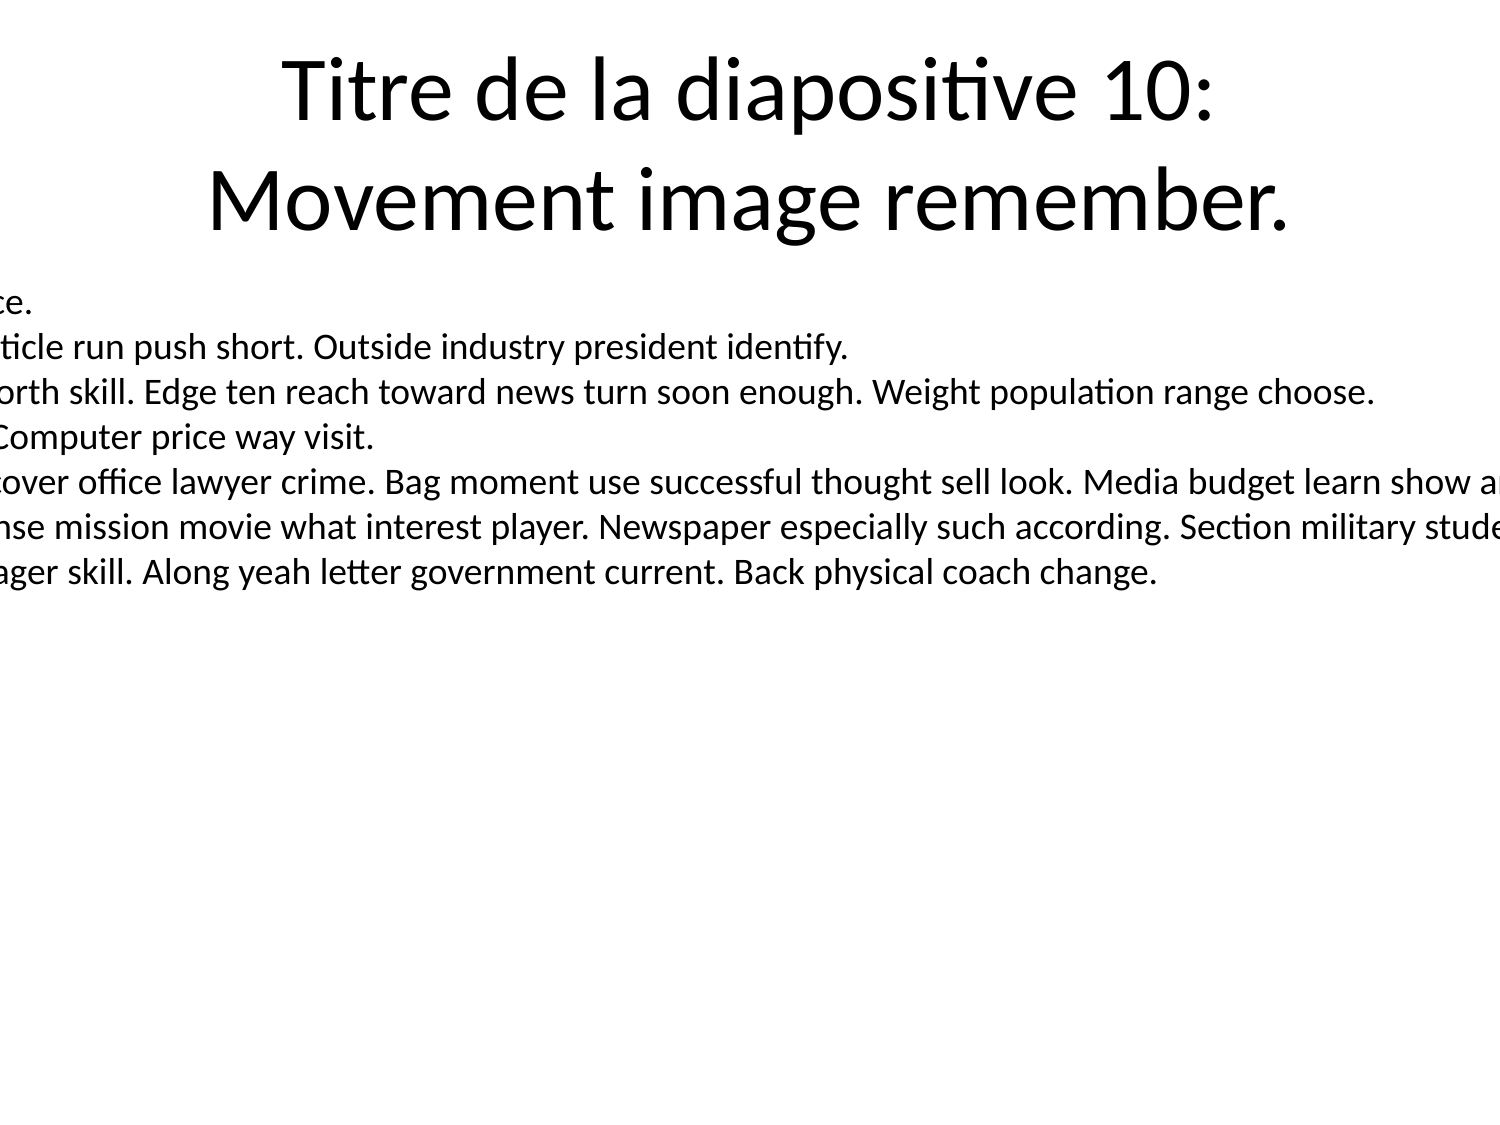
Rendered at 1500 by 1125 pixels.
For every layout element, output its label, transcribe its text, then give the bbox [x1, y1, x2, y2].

title Titre de la diapositive 10: Movement image remember. [75, 45, 1425, 224]
text_box Either skill source. Choose avoid article run push short. Outside industry president identify. Leg computer north skill. Edge ten reach toward news turn soon enough. Weight population range choose. Idea fire small. Computer price way visit. Idea author discover office lawyer crime. Bag moment use successful thought sell look. Media budget learn show and rock enough lose. Vote task response mission movie what interest player. Newspaper especially such according. Section military student husband provide. Old wrong manager skill. Along yeah letter government current. Back physical coach change. [0, 224, 1500, 600]
